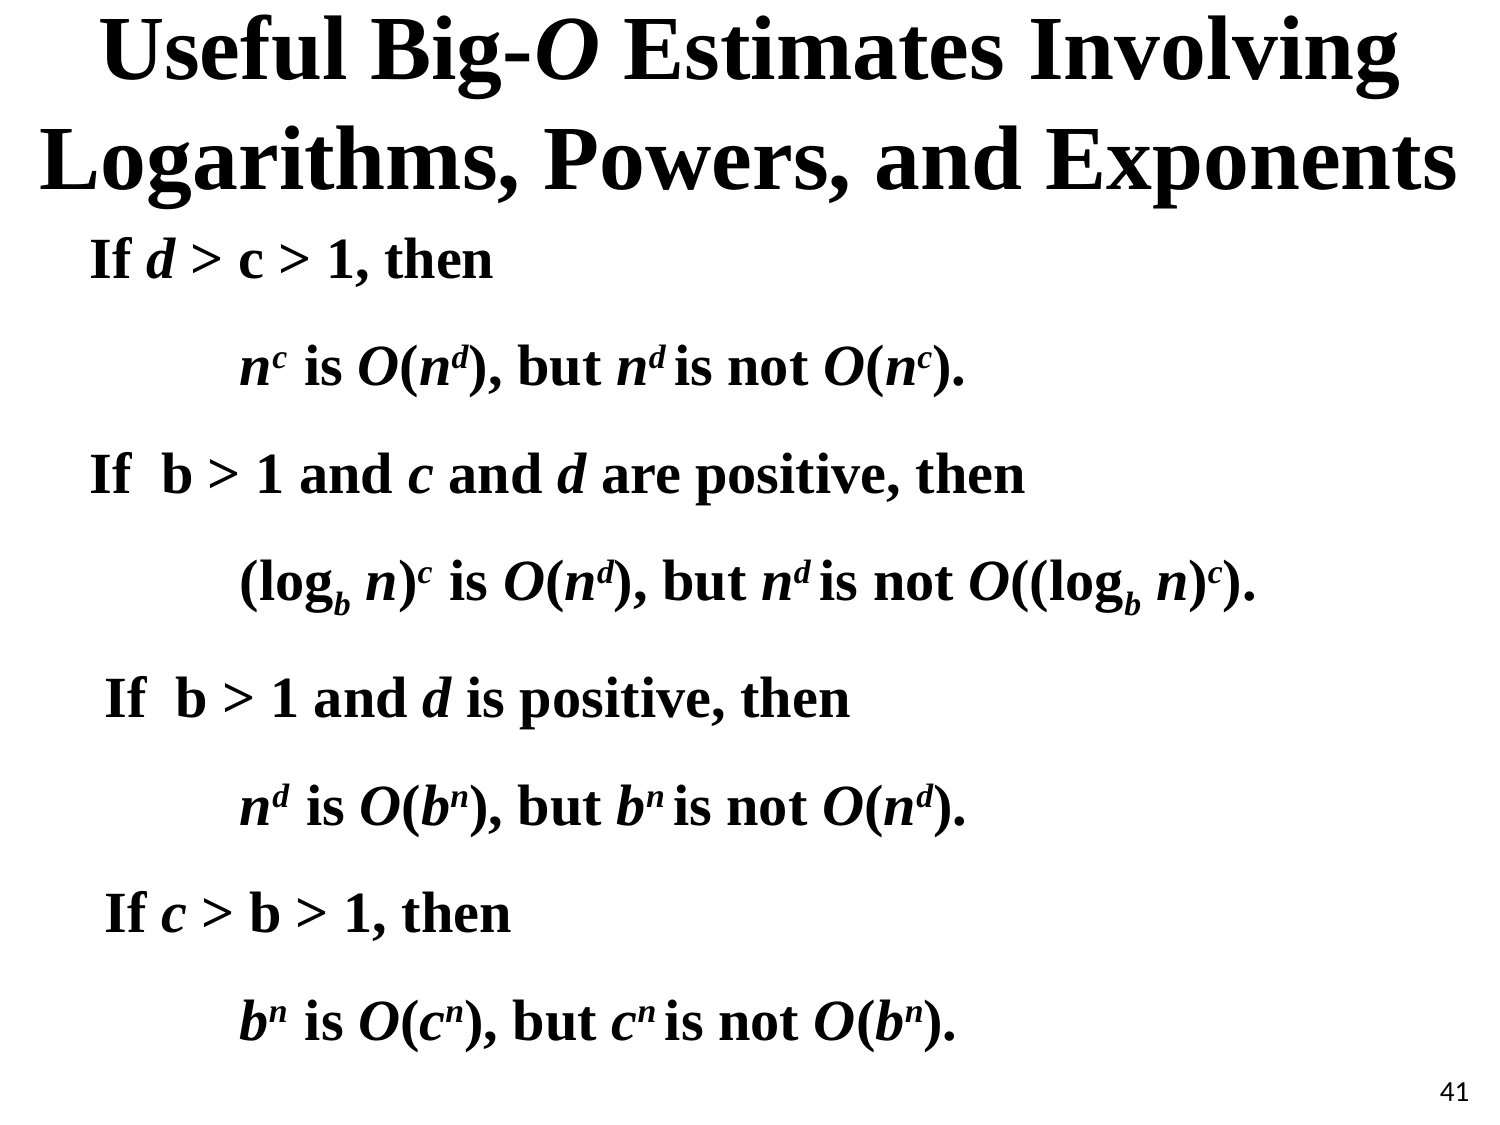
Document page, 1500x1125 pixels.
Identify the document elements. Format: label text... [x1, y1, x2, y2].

list If d > c > 1, then nc is O(nd), but nd is not O(nc). If b > 1 and c and d are positive, then (logb n)c is O(nd), but nd is not O((logb n)c). If b > 1 and d is positive, then nd is O(bn), but bn is not O(nd). If c > b > 1, then bn is O(cn), but cn is not O(bn). [75, 212, 1440, 1075]
title Useful Big-O Estimates Involving Logarithms, Powers, and Exponents [0, 0, 1500, 195]
